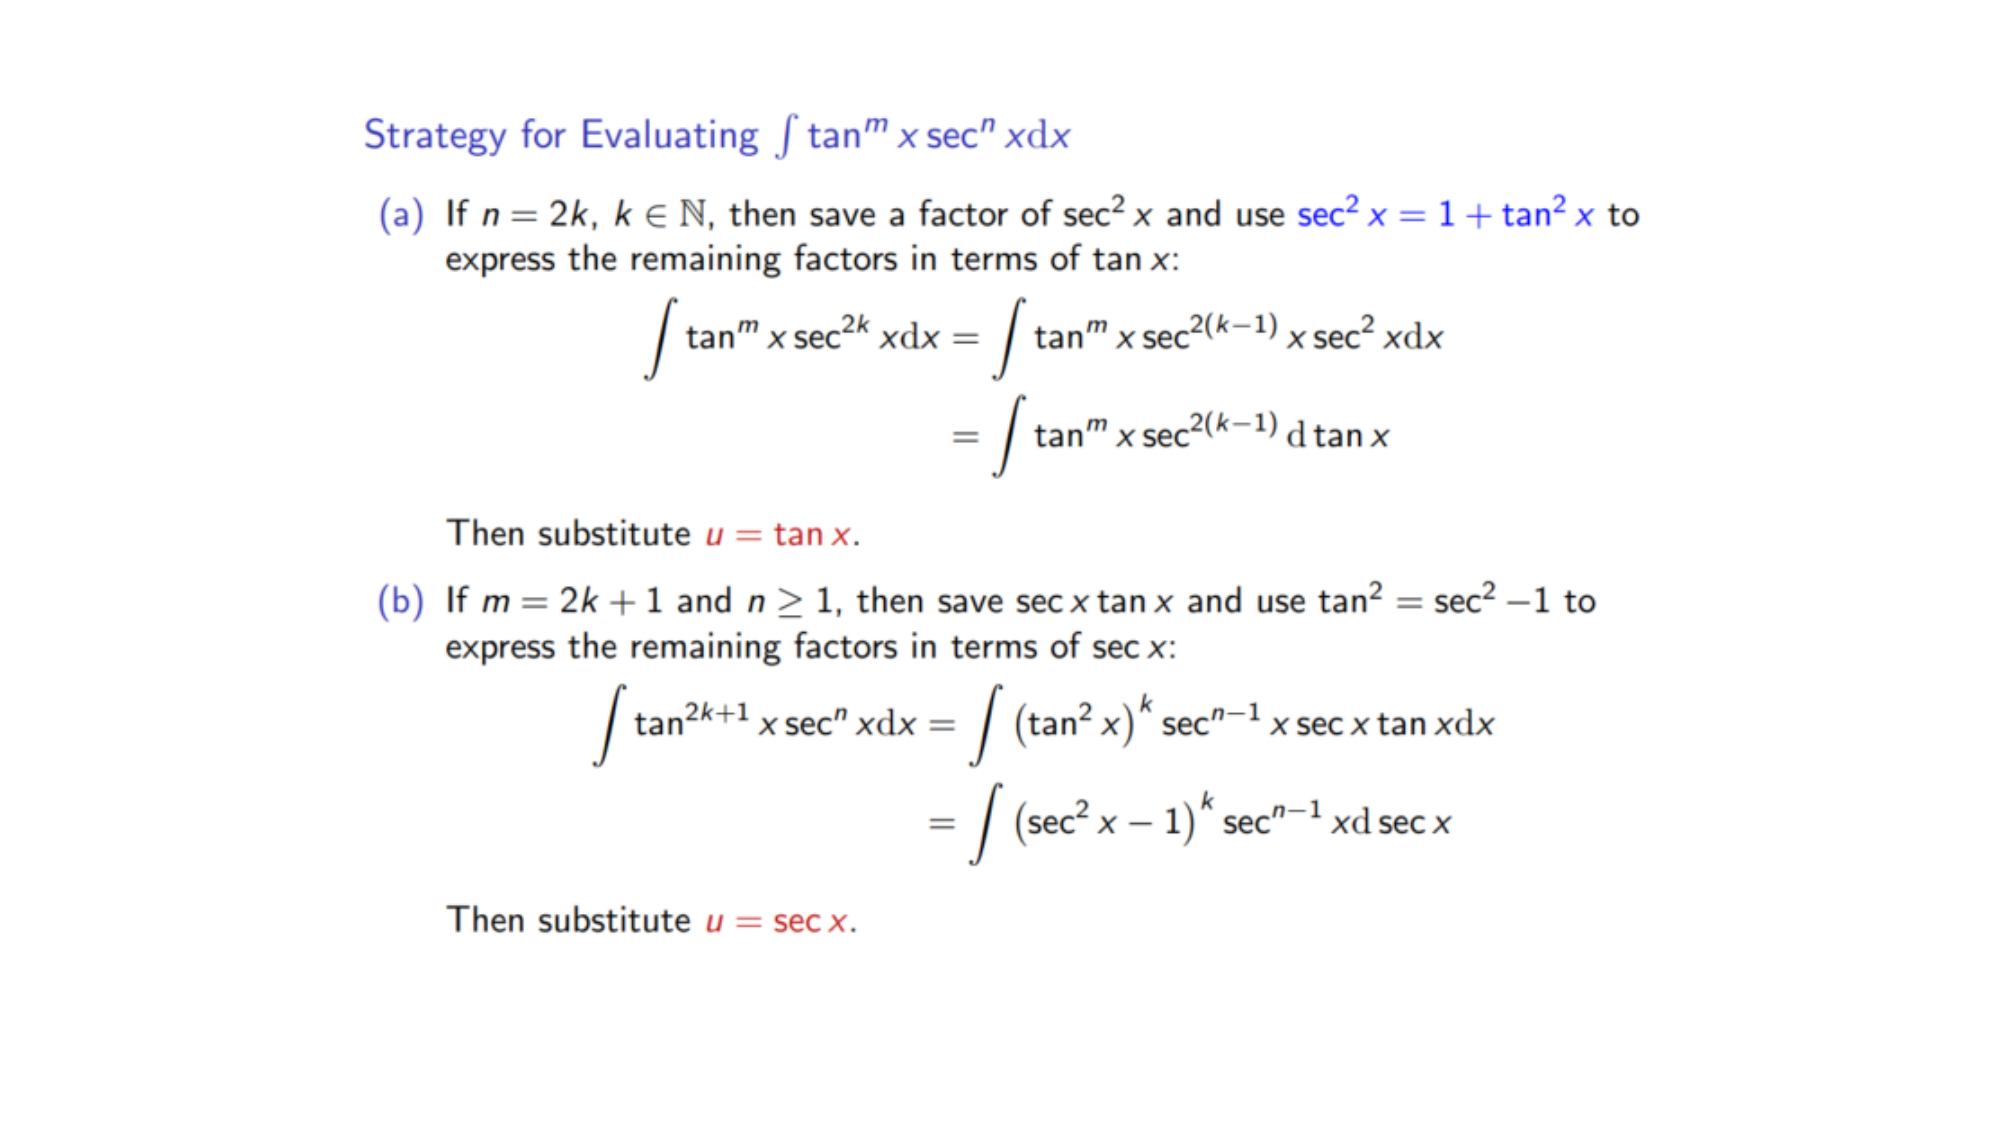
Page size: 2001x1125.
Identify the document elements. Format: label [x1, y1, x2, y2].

picture [355, 90, 1645, 940]
